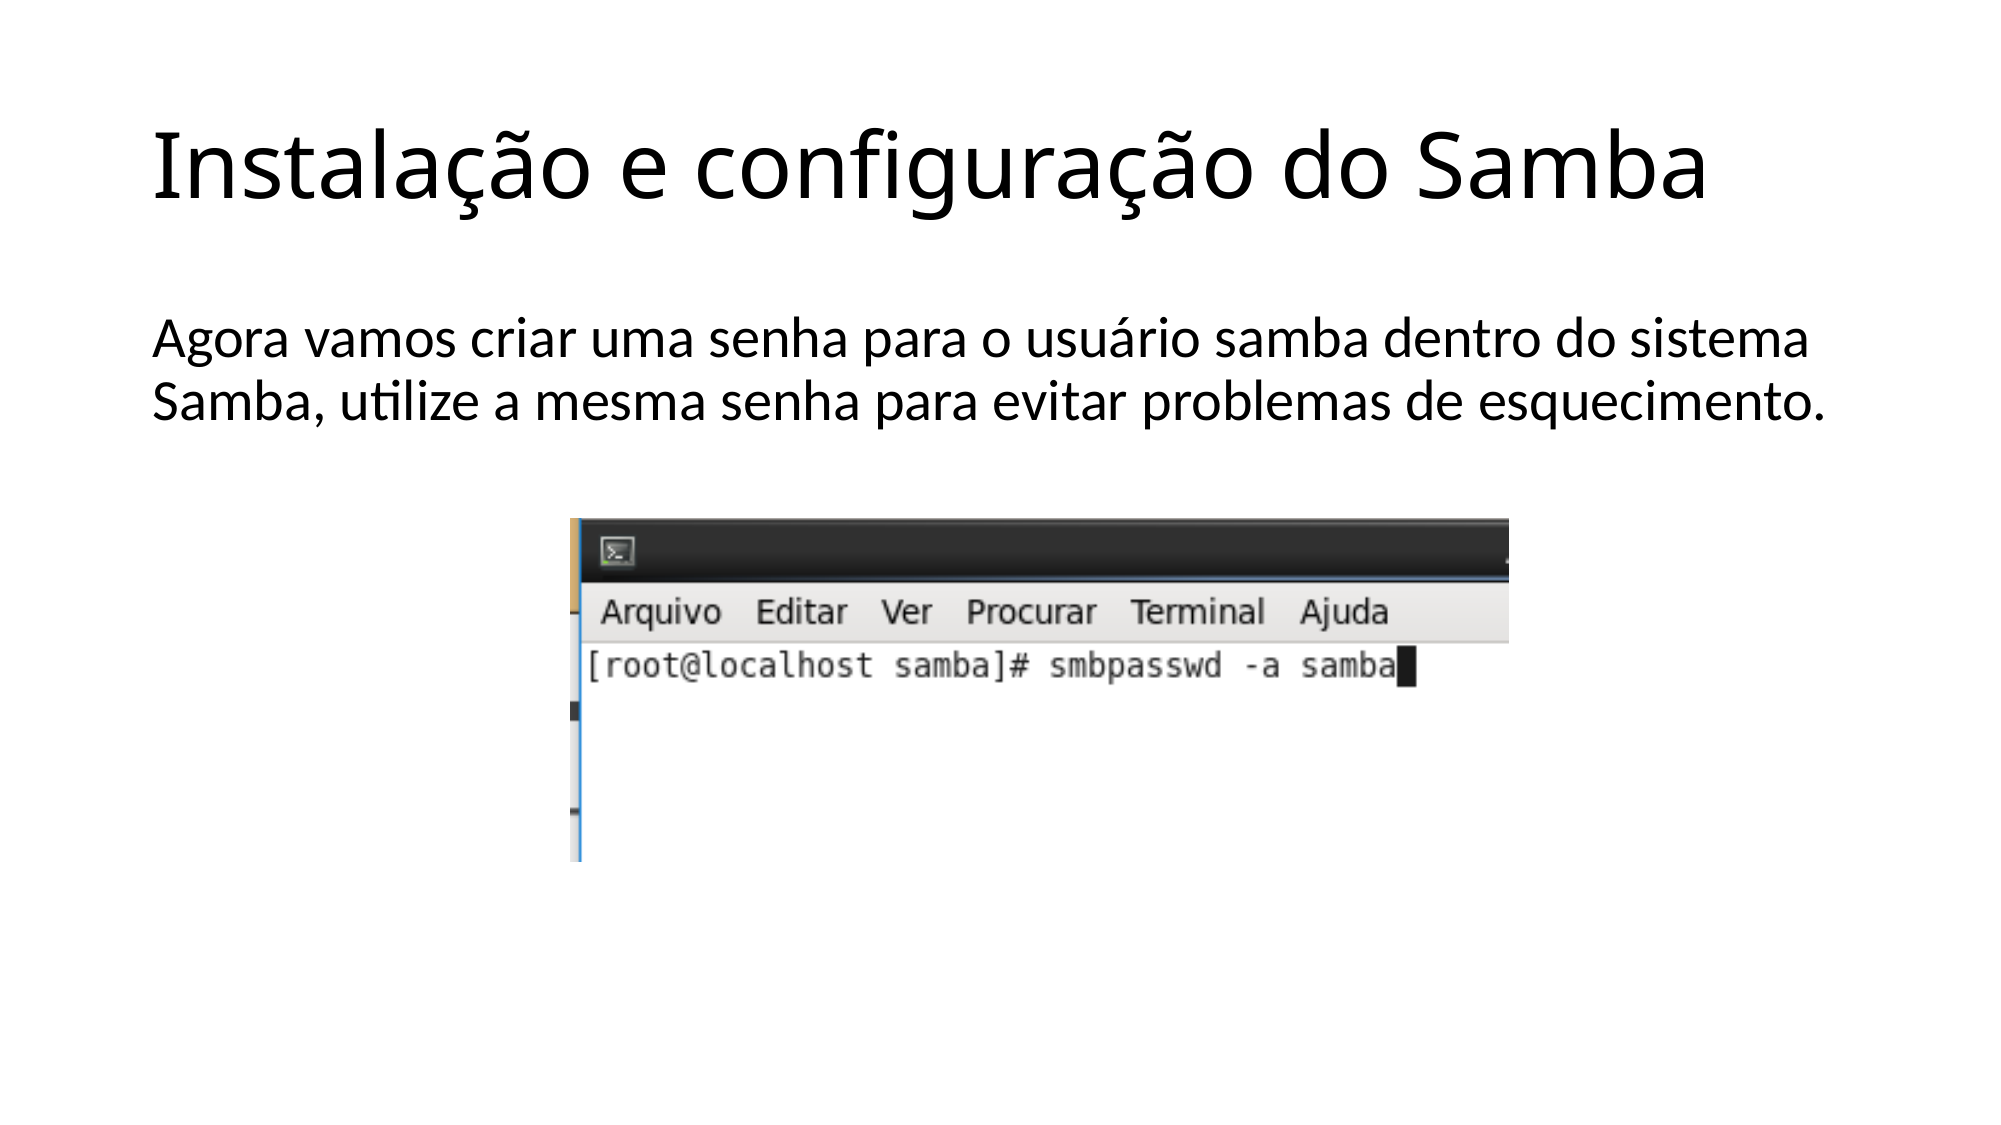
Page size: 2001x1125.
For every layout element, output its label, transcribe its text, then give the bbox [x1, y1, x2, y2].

title Instalação e configuração do Samba [137, 59, 1863, 278]
picture [570, 518, 1509, 863]
list Agora vamos criar uma senha para o usuário samba dentro do sistema Samba, utilize a mesma senha para evitar problemas de esquecimento. [137, 299, 1863, 1014]
